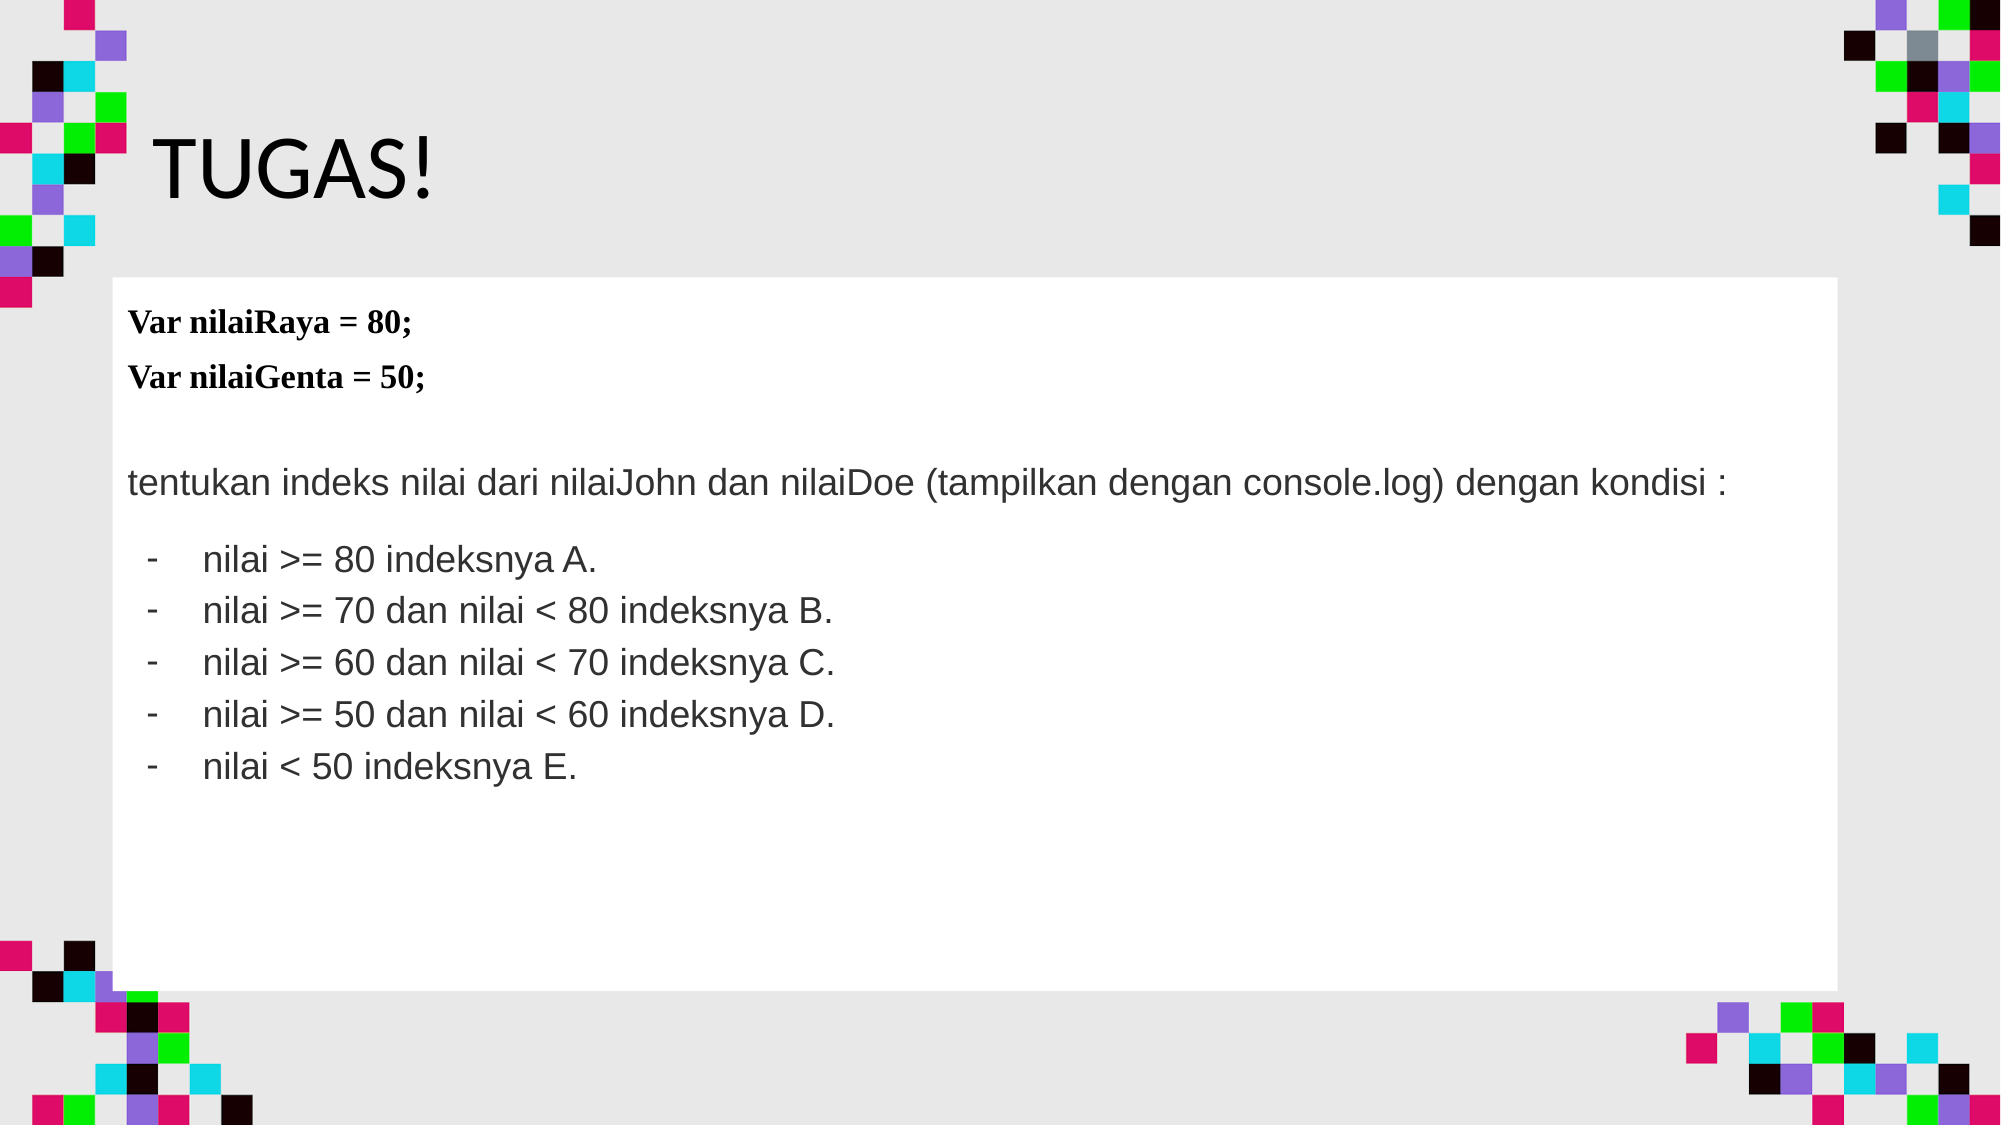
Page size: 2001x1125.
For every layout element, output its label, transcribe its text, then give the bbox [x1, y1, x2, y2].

list Var nilaiRaya = 80; Var nilaiGenta = 50; tentukan indeks nilai dari nilaiJohn dan nilaiDoe (tampilkan dengan console.log) dengan kondisi : nilai >= 80 indeksnya A. nilai >= 70 dan nilai < 80 indeksnya B. nilai >= 60 dan nilai < 70 indeksnya C. nilai >= 50 dan nilai < 60 indeksnya D. nilai < 50 indeksnya E. [112, 277, 1838, 992]
title TUGAS! [137, 59, 1863, 278]
picture [0, 0, 2001, 1125]
